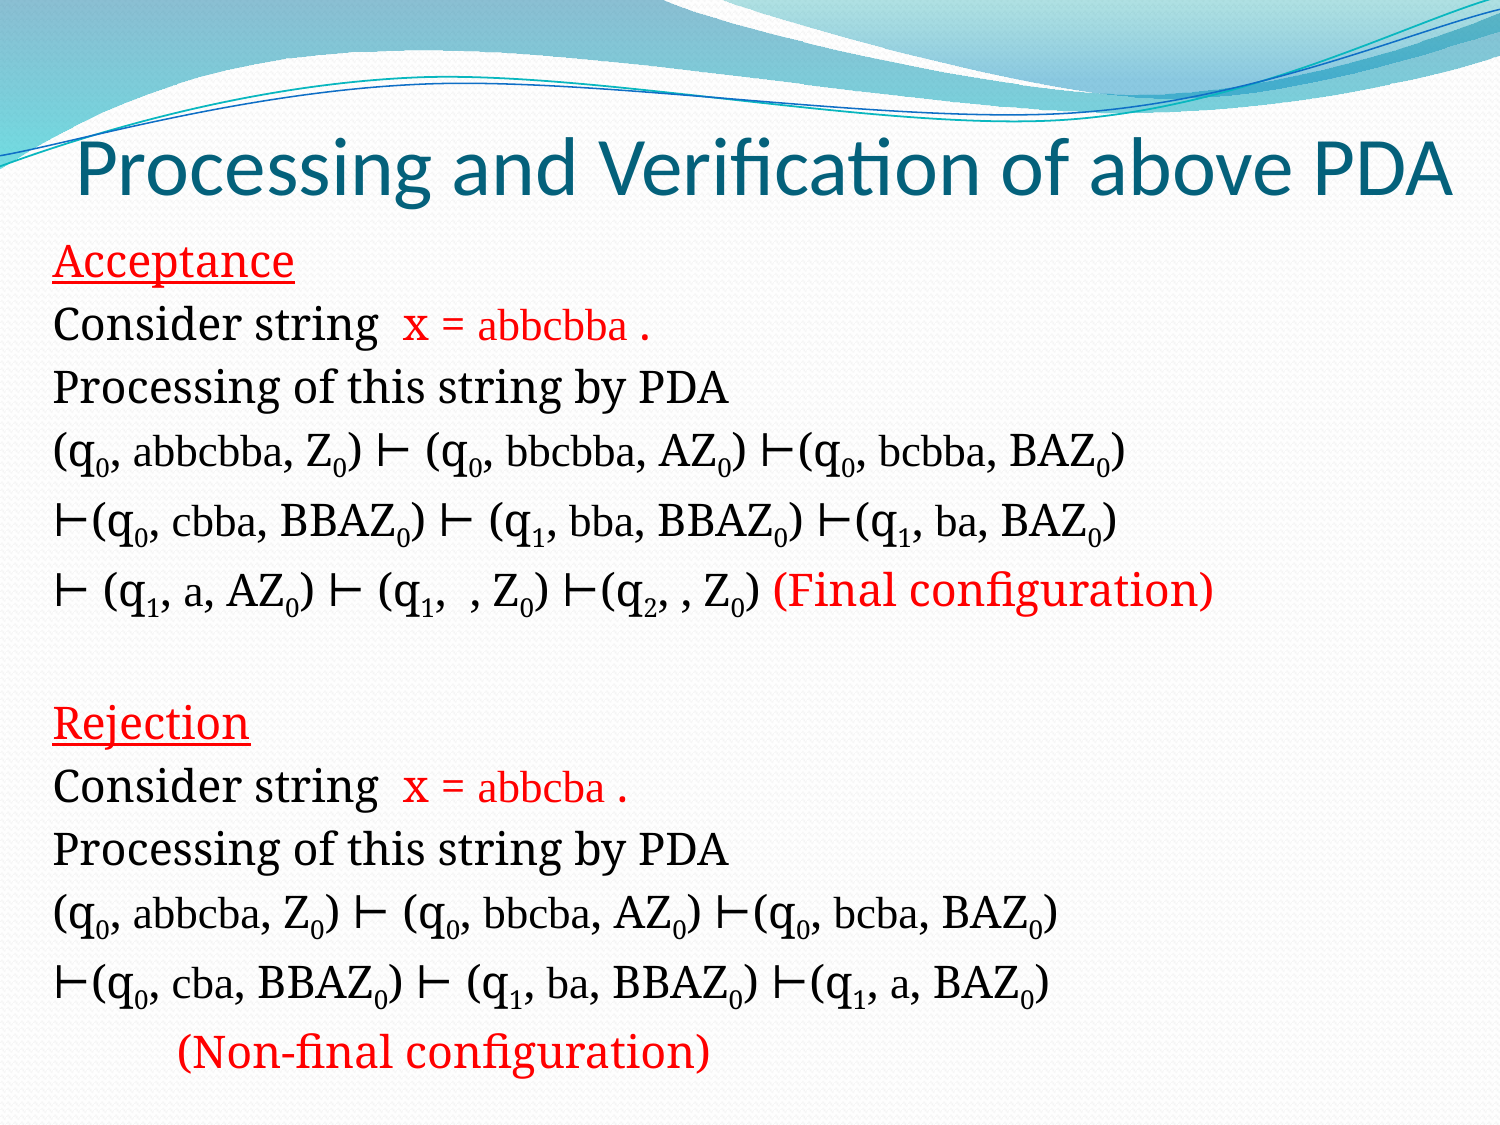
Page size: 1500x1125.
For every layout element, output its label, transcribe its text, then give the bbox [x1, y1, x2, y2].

title Processing and Verification of above PDA [75, 115, 1463, 213]
